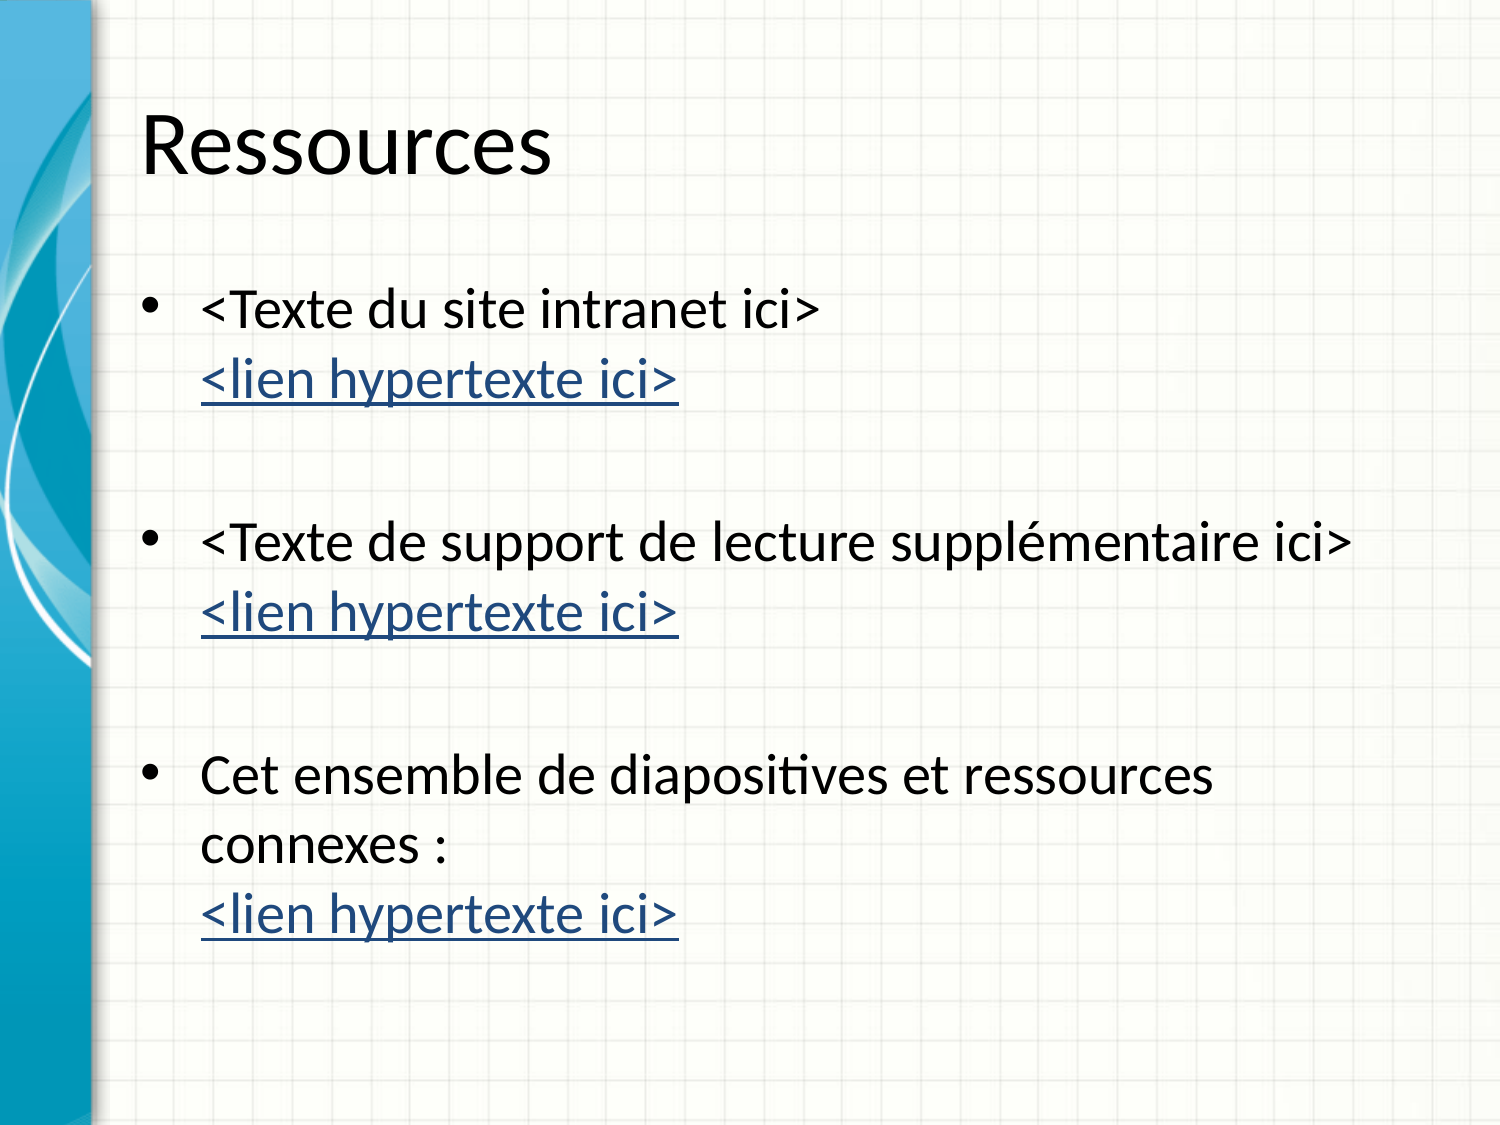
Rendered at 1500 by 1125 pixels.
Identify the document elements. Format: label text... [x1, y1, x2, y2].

list <Texte du site intranet ici> <lien hypertexte ici> <Texte de support de lecture supplémentaire ici> <lien hypertexte ici> Cet ensemble de diapositives et ressources connexes : <lien hypertexte ici> [125, 262, 1450, 1005]
title Ressources [125, 44, 1450, 232]
picture [0, 0, 1500, 1125]
